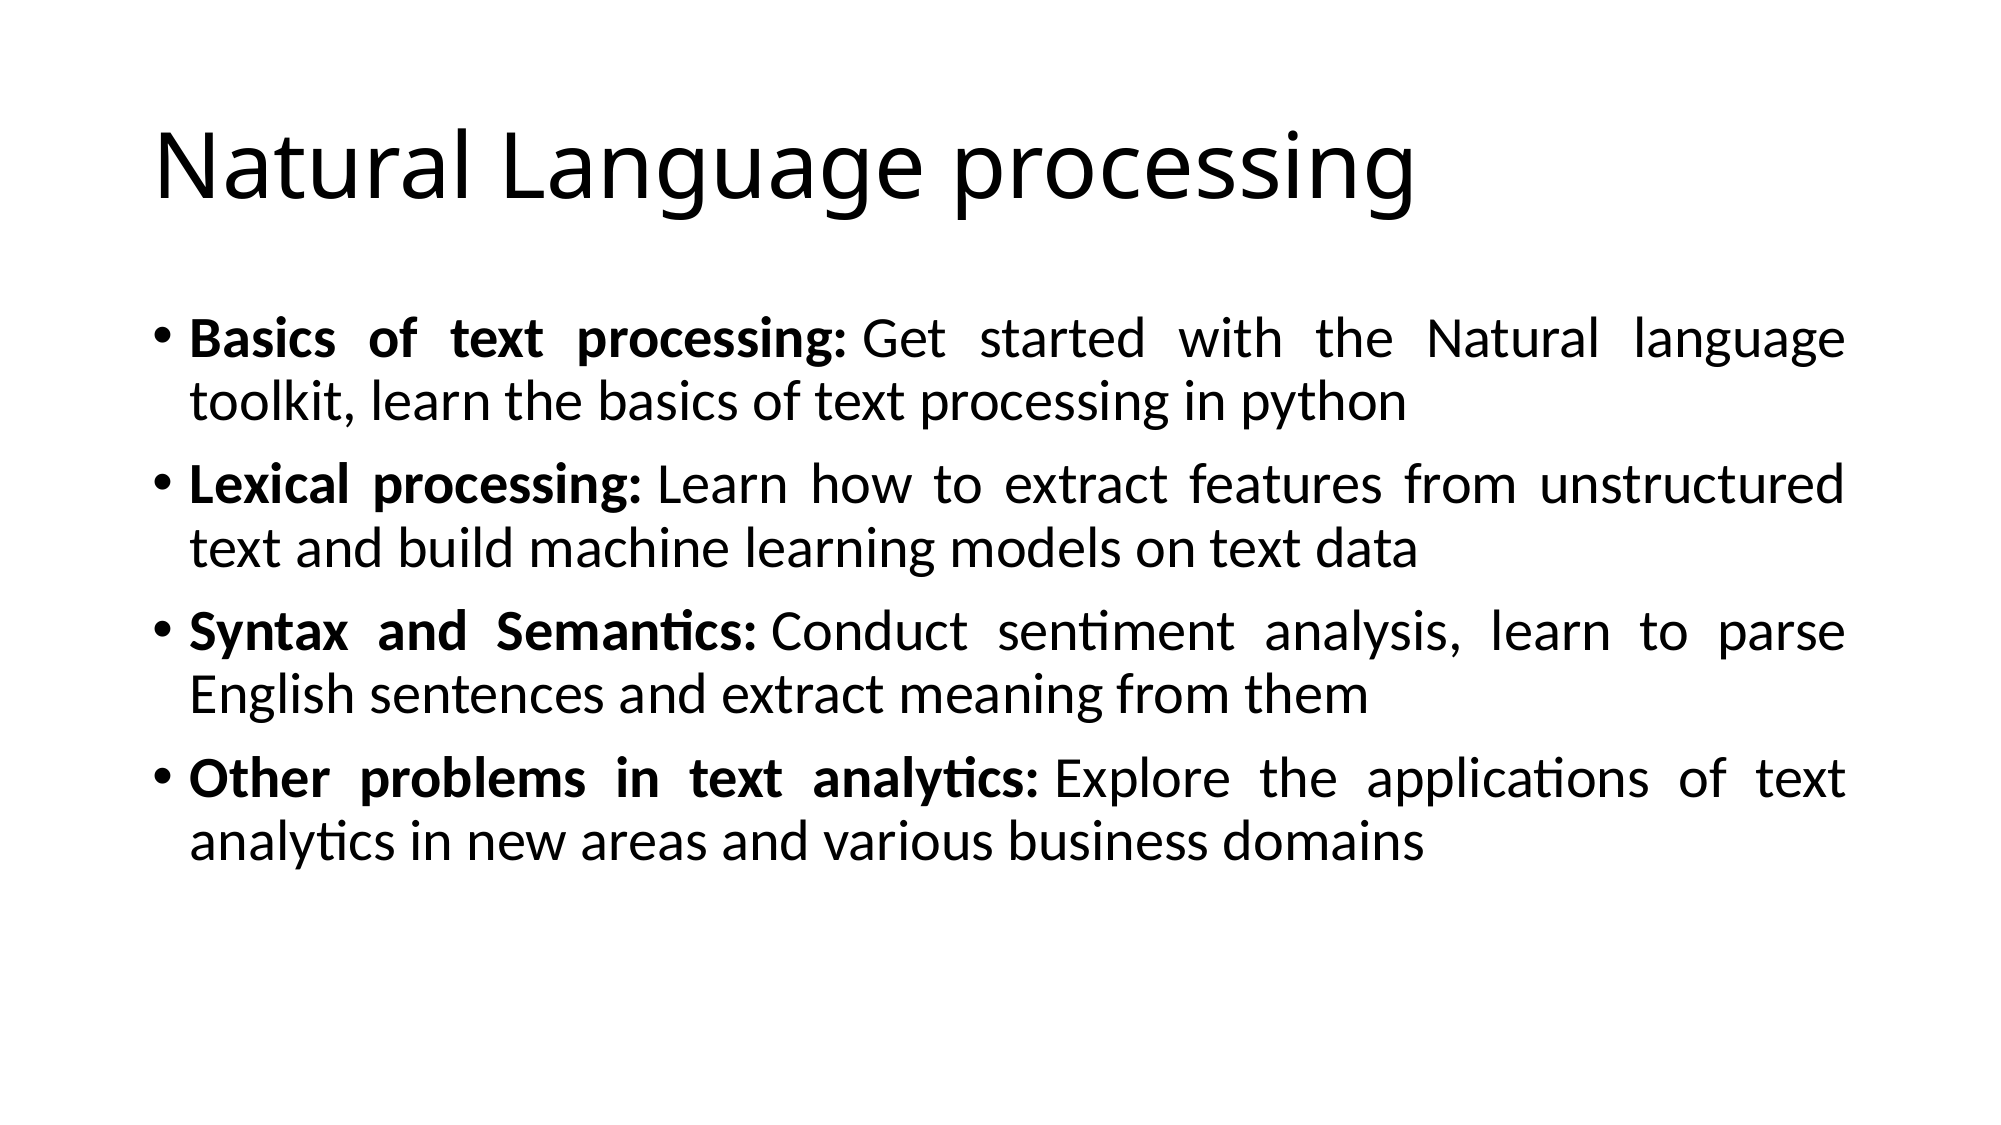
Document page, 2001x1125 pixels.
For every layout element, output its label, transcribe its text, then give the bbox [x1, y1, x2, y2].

list Basics of text processing: Get started with the Natural language toolkit, learn the basics of text processing in python Lexical processing: Learn how to extract features from unstructured text and build machine learning models on text data Syntax and Semantics: Conduct sentiment analysis, learn to parse English sentences and extract meaning from them Other problems in text analytics: Explore the applications of text analytics in new areas and various business domains [137, 299, 1863, 1014]
title Natural Language processing [137, 59, 1863, 278]
